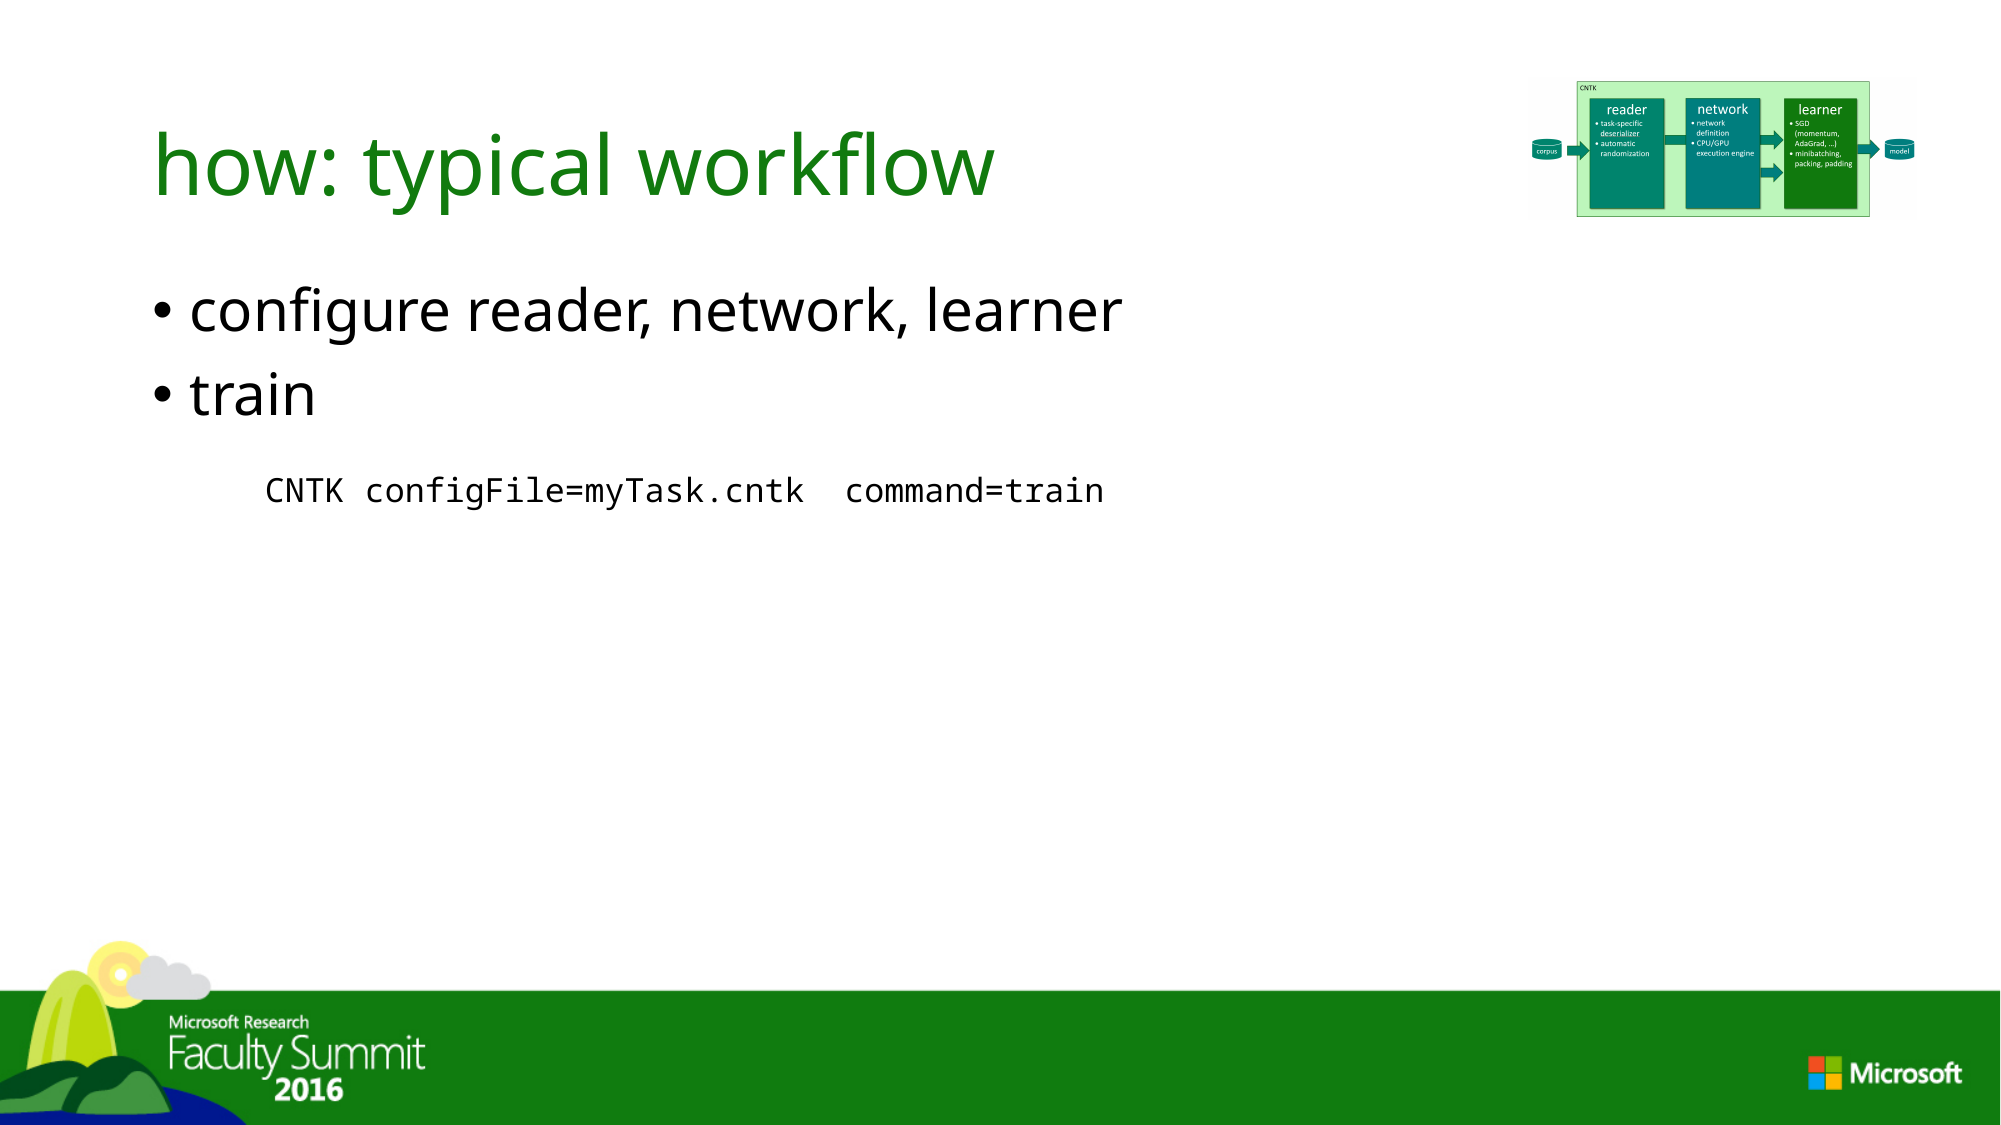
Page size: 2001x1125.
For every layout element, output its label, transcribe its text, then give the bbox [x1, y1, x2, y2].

picture [0, 0, 2001, 1125]
list configure reader, network, learner train CNTK configFile=myTask.cntk command=train [137, 273, 1955, 891]
title how: typical workflow [137, 59, 1863, 278]
